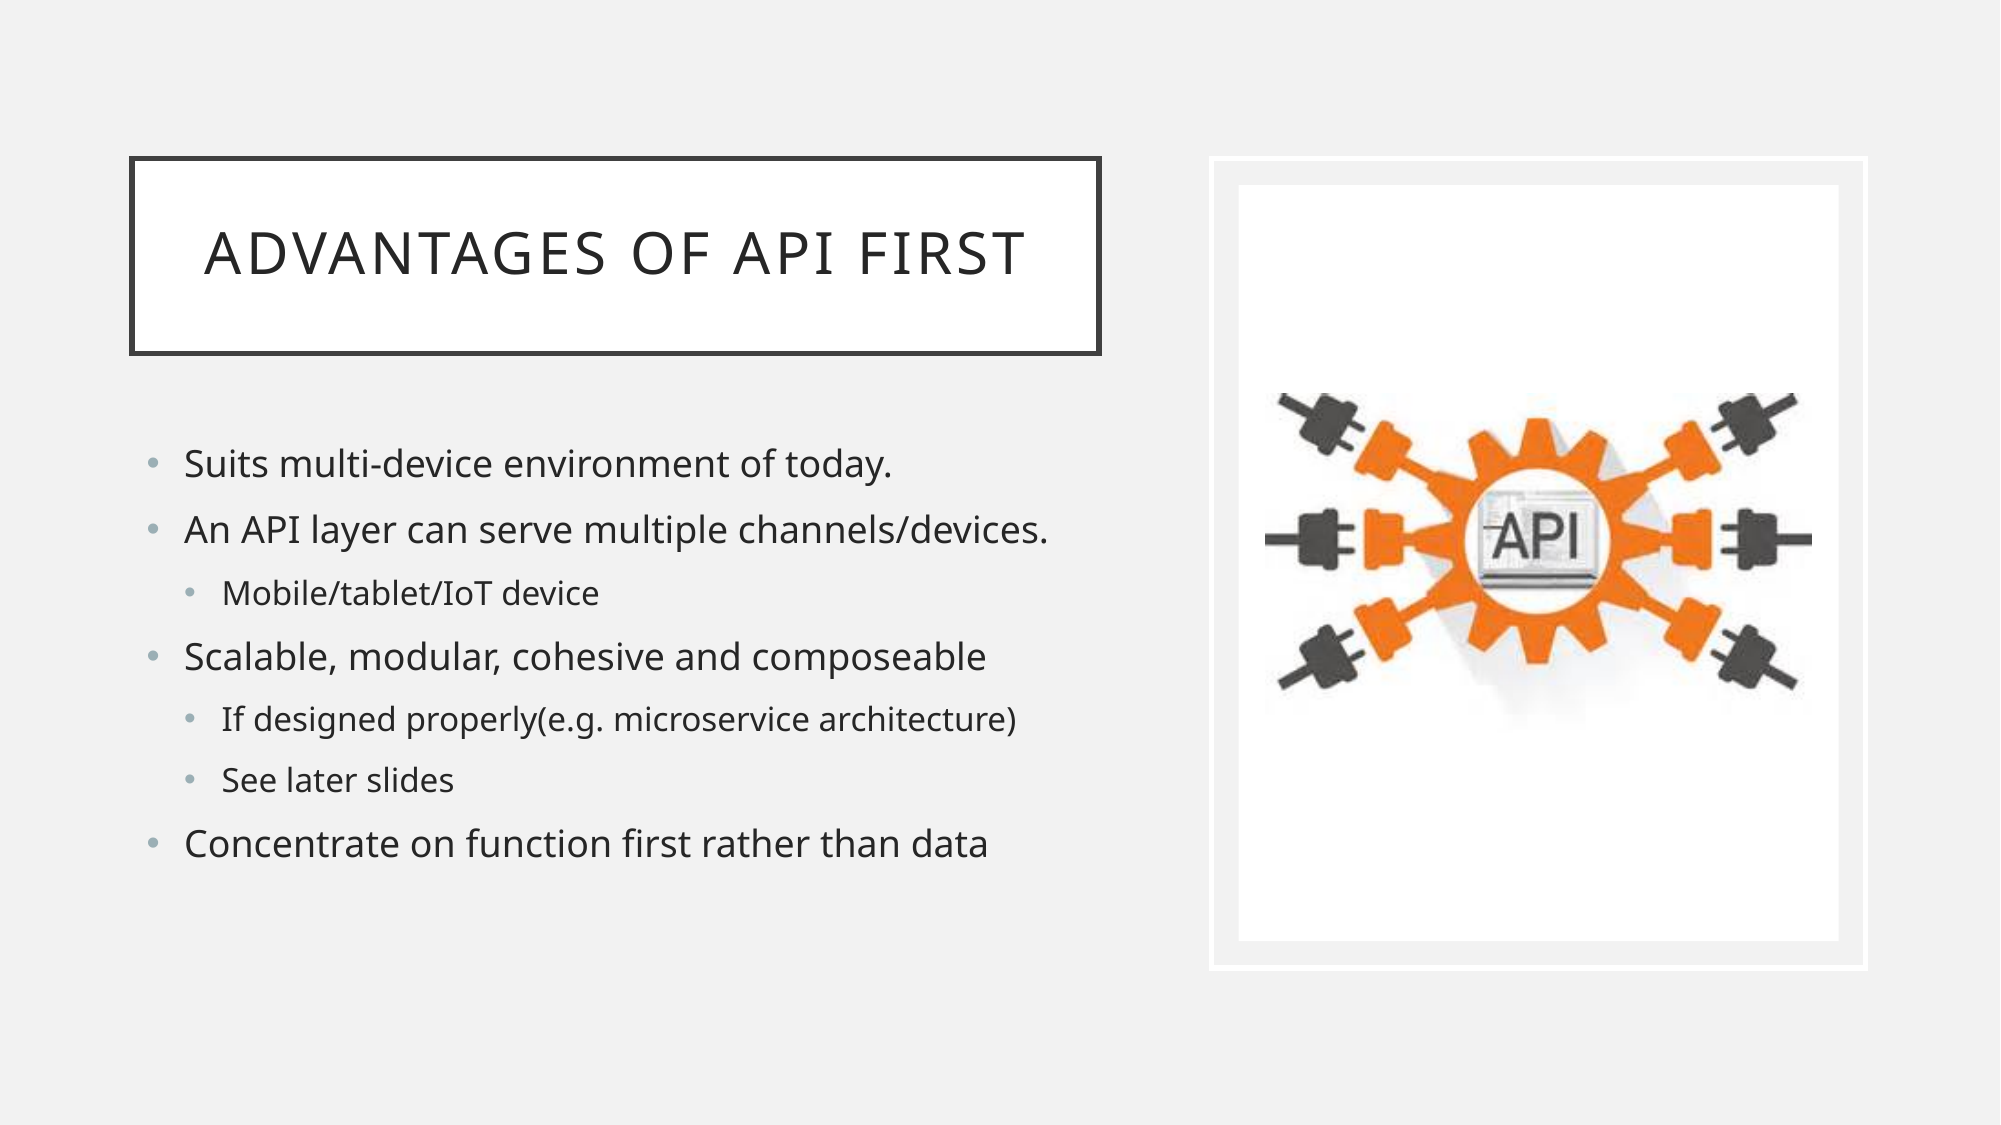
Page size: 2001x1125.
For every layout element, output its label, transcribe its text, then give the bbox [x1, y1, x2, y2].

picture [1265, 393, 1812, 733]
text_box [1211, 157, 1867, 969]
list Suits multi-device environment of today. An API layer can serve multiple channels/devices. Mobile/tablet/IoT device Scalable, modular, cohesive and composeable If designed properly(e.g. microservice architecture) See later slides Concentrate on function first rather than data [131, 432, 1110, 968]
text_box [1238, 184, 1840, 942]
title Advantages of API First [129, 156, 1102, 356]
